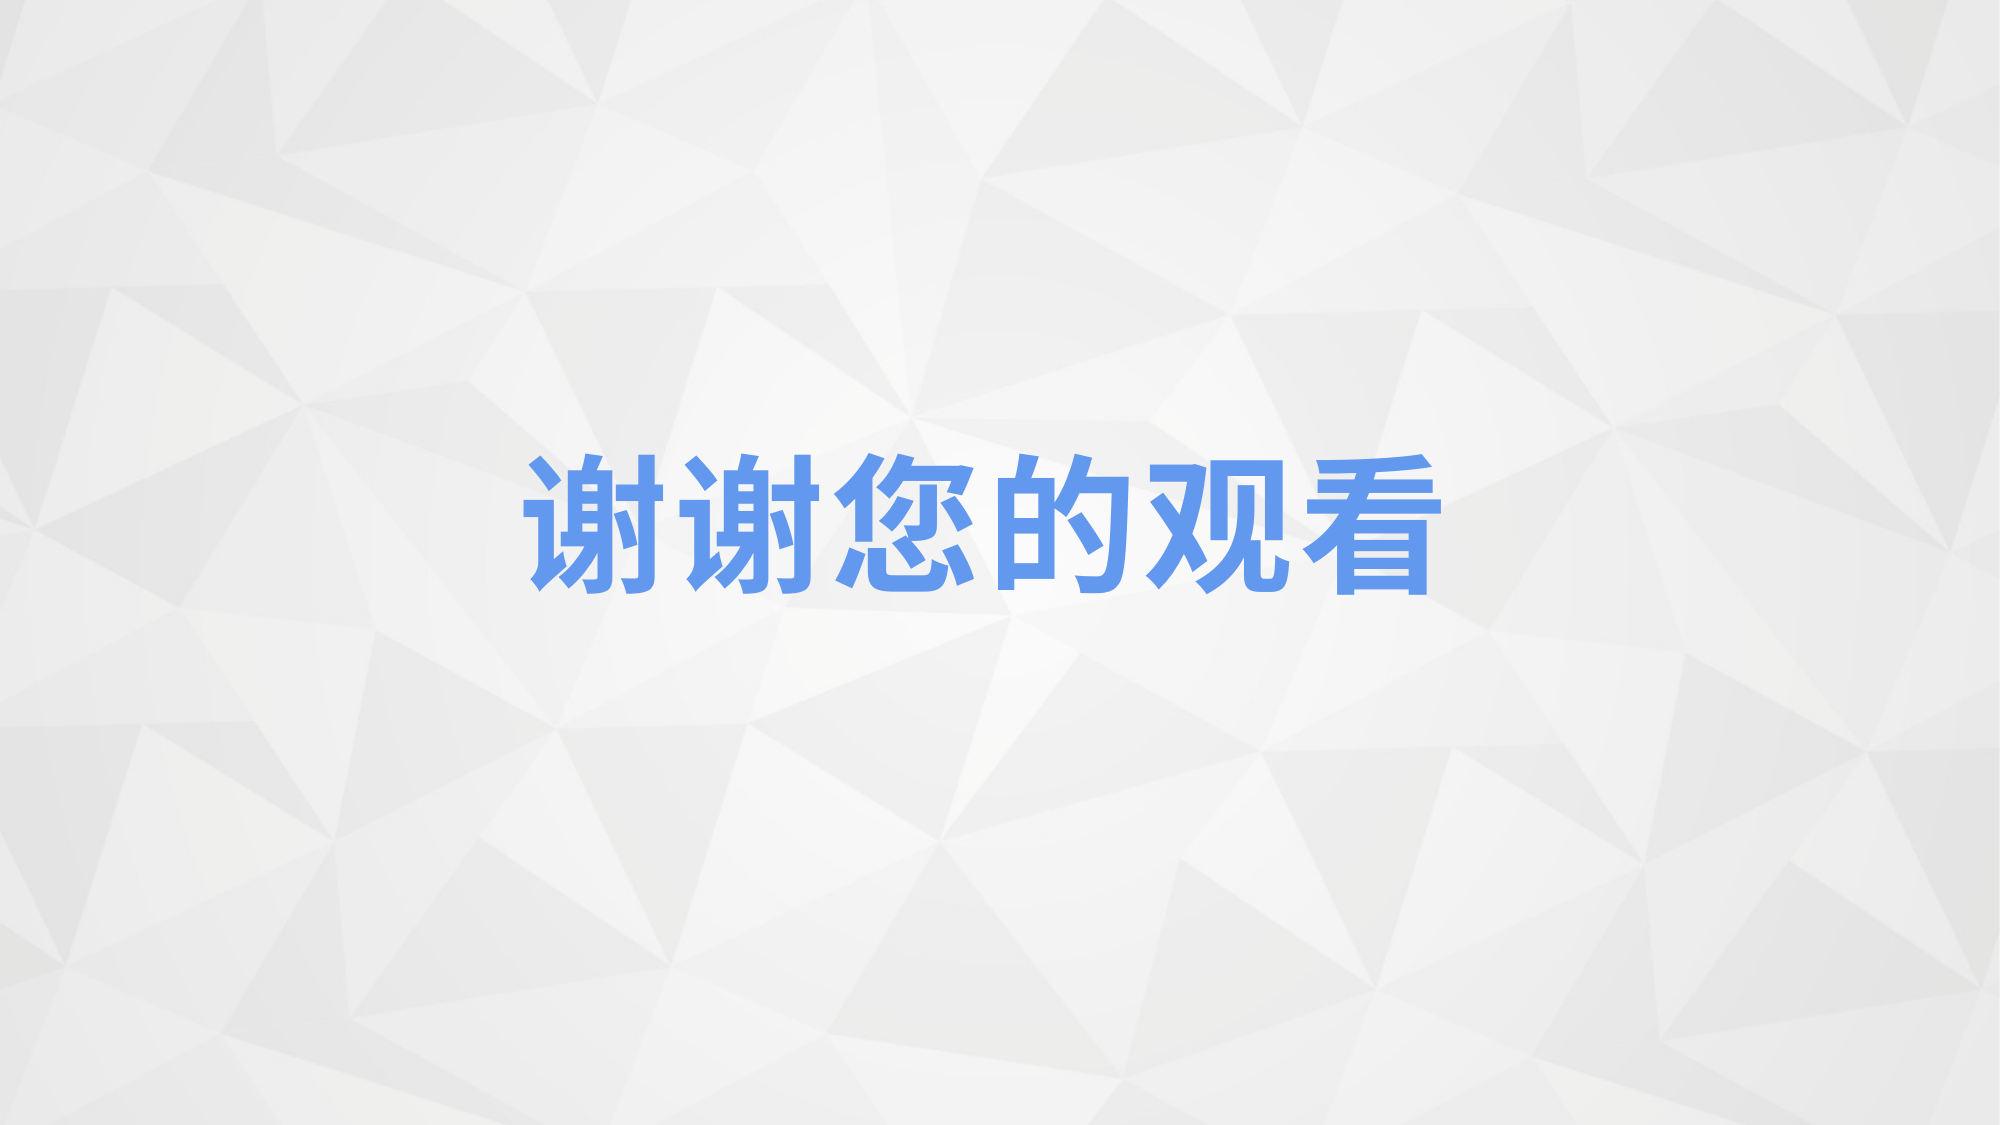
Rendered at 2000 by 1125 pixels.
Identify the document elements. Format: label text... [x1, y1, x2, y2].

picture [0, 0, 2000, 1125]
text_box 谢谢您的观看 [503, 424, 1465, 619]
